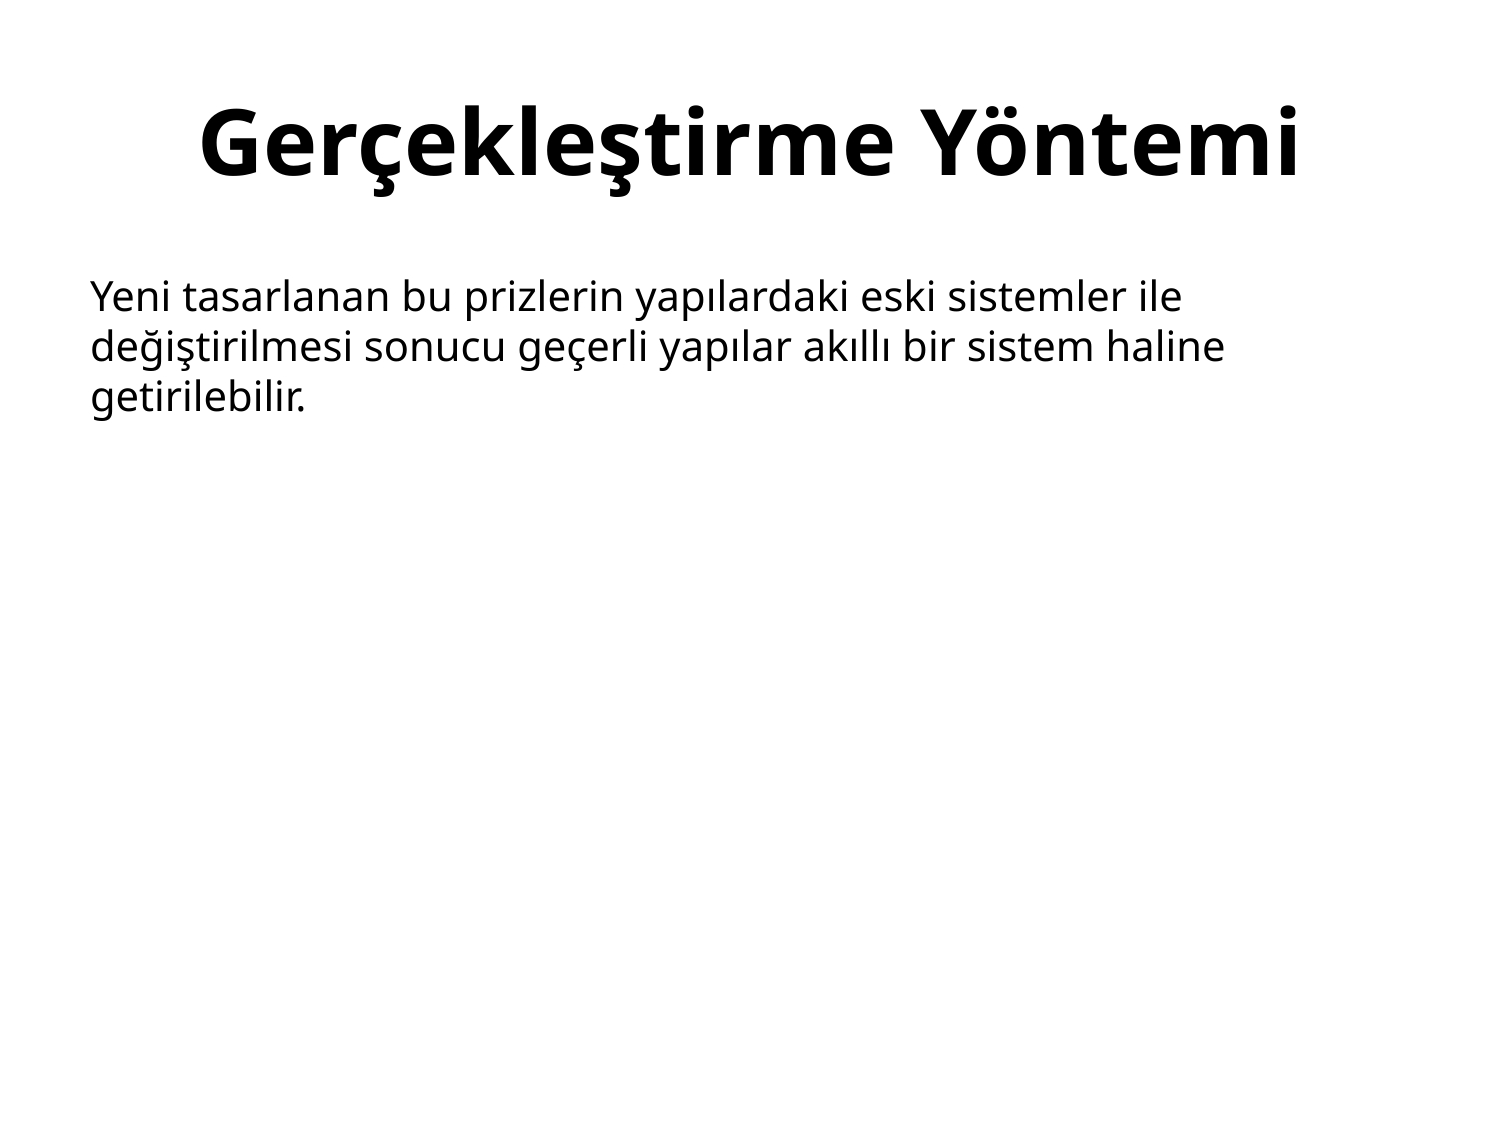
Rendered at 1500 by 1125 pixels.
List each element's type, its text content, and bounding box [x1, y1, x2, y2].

title Gerçekleştirme Yöntemi [75, 45, 1425, 233]
list Yeni tasarlanan bu prizlerin yapılardaki eski sistemler ile değiştirilmesi sonucu geçerli yapılar akıllı bir sistem haline getirilebilir. [75, 262, 1425, 1005]
